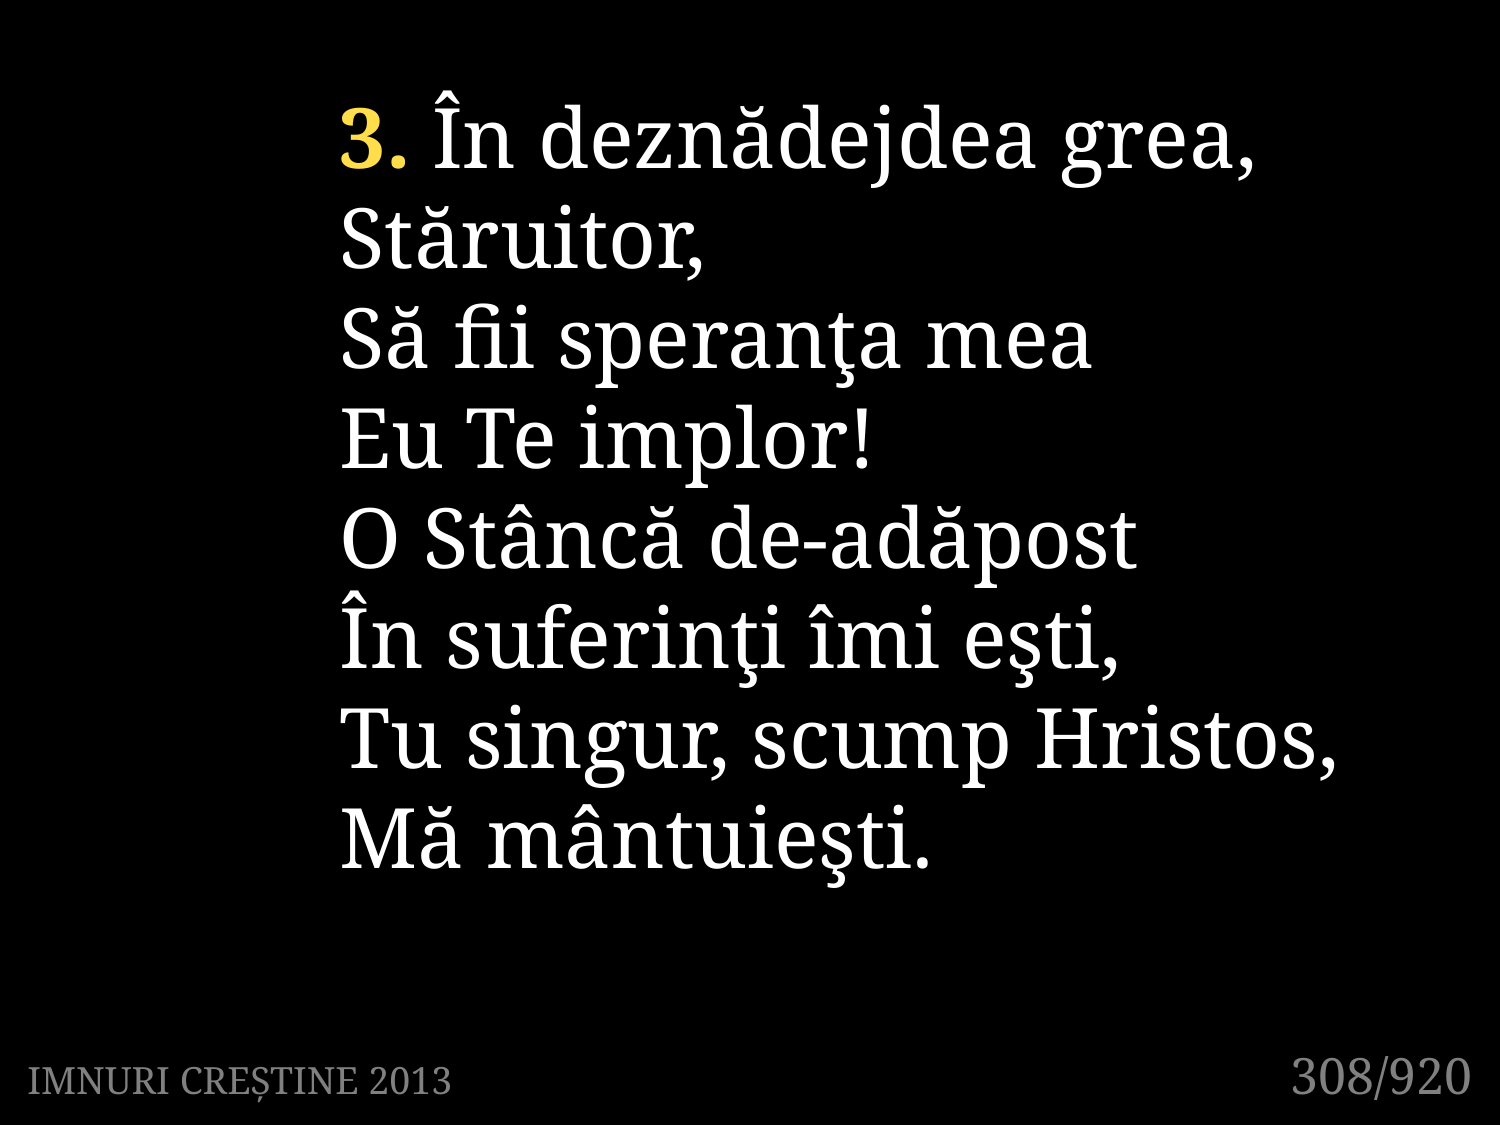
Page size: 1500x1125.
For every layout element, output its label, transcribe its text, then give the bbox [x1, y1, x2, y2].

text_box 3. În deznădejdea grea, Stăruitor, Să fii speranţa mea Eu Te implor! O Stâncă de-adăpost În suferinţi îmi eşti, Tu singur, scump Hristos, Mă mântuieşti. [324, 77, 1500, 893]
text_box IMNURI CREȘTINE 2013 [12, 1049, 637, 1110]
text_box 308/920 [637, 1037, 1488, 1113]
